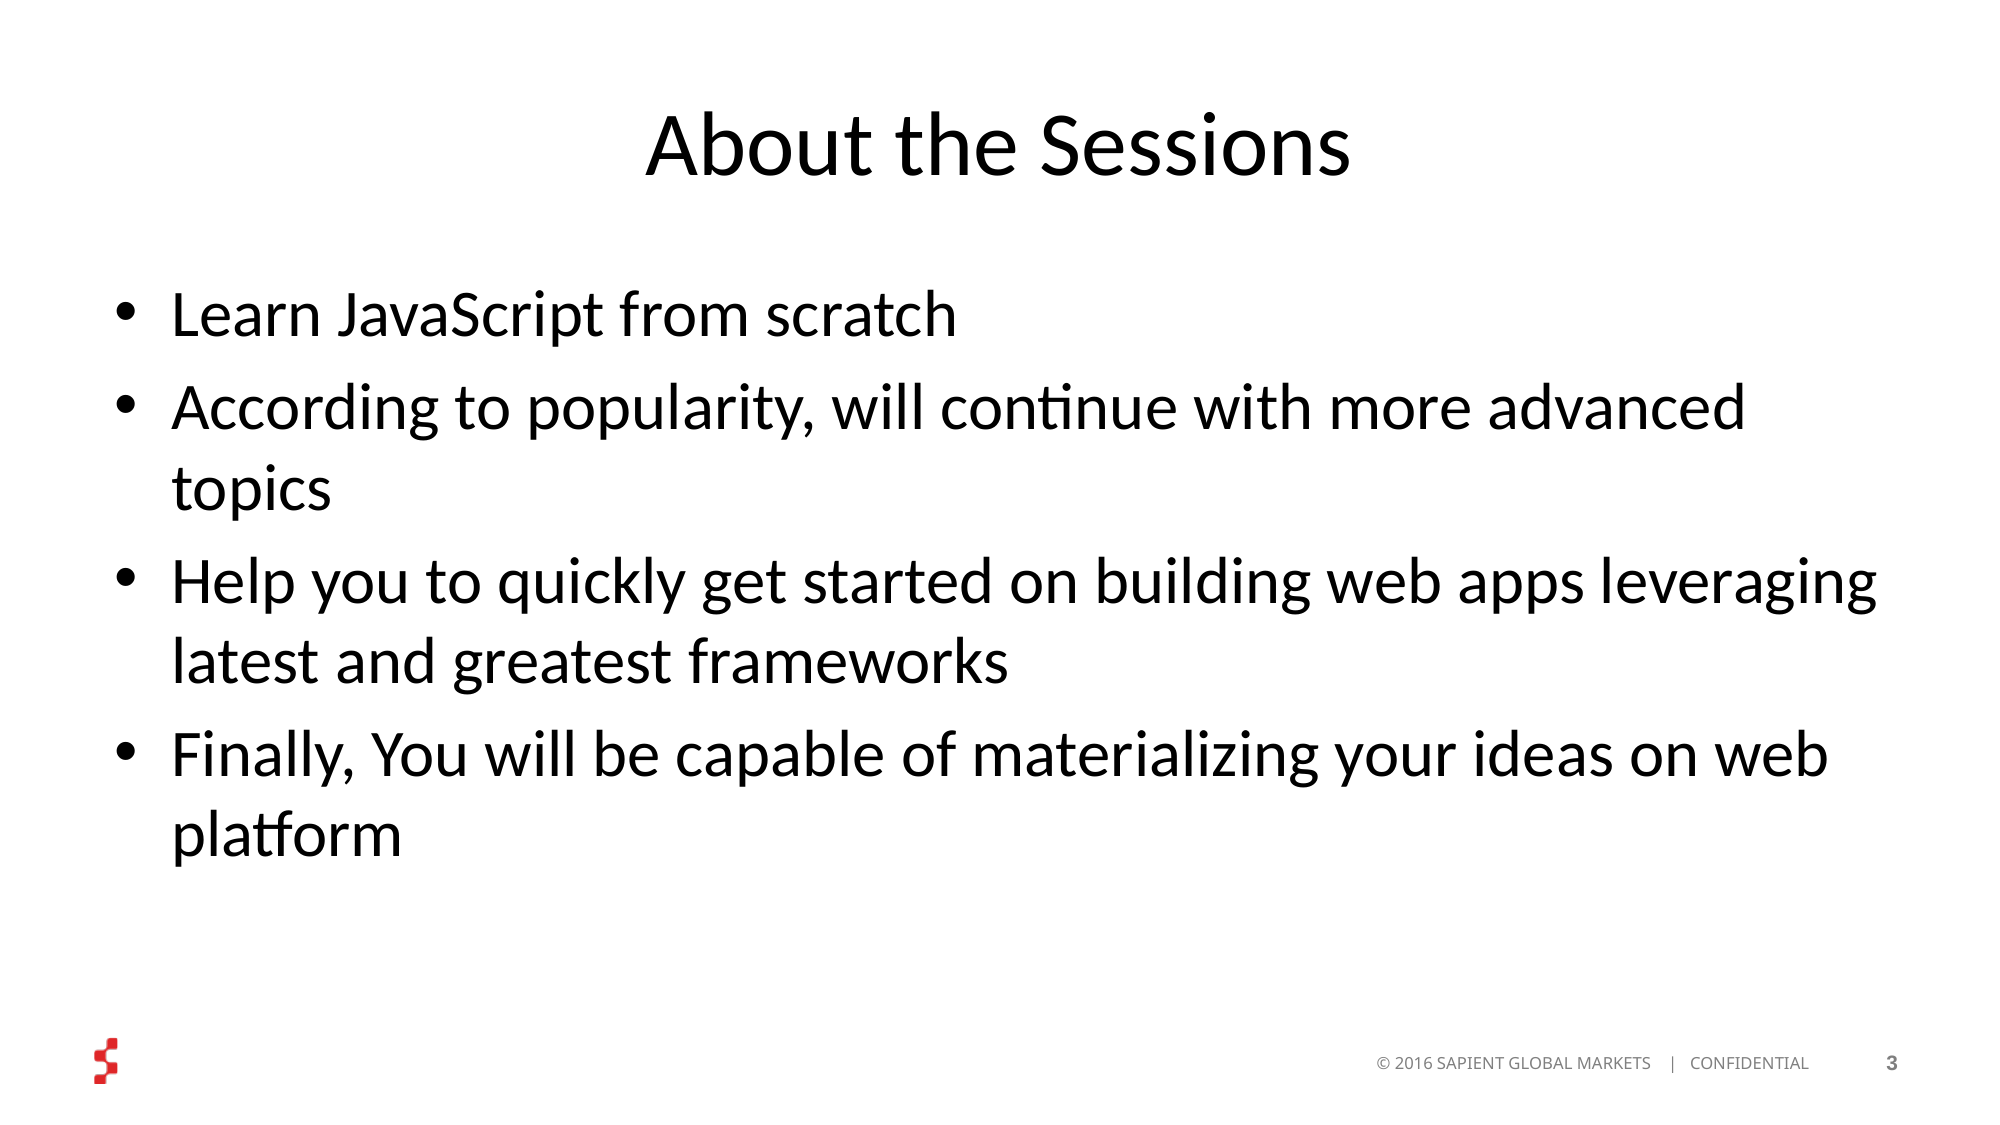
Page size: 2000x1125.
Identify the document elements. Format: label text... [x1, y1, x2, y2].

list Learn JavaScript from scratch According to popularity, will continue with more advanced topics Help you to quickly get started on building web apps leveraging latest and greatest frameworks Finally, You will be capable of materializing your ideas on web platform [99, 262, 1900, 1005]
title About the Sessions [99, 45, 1900, 233]
